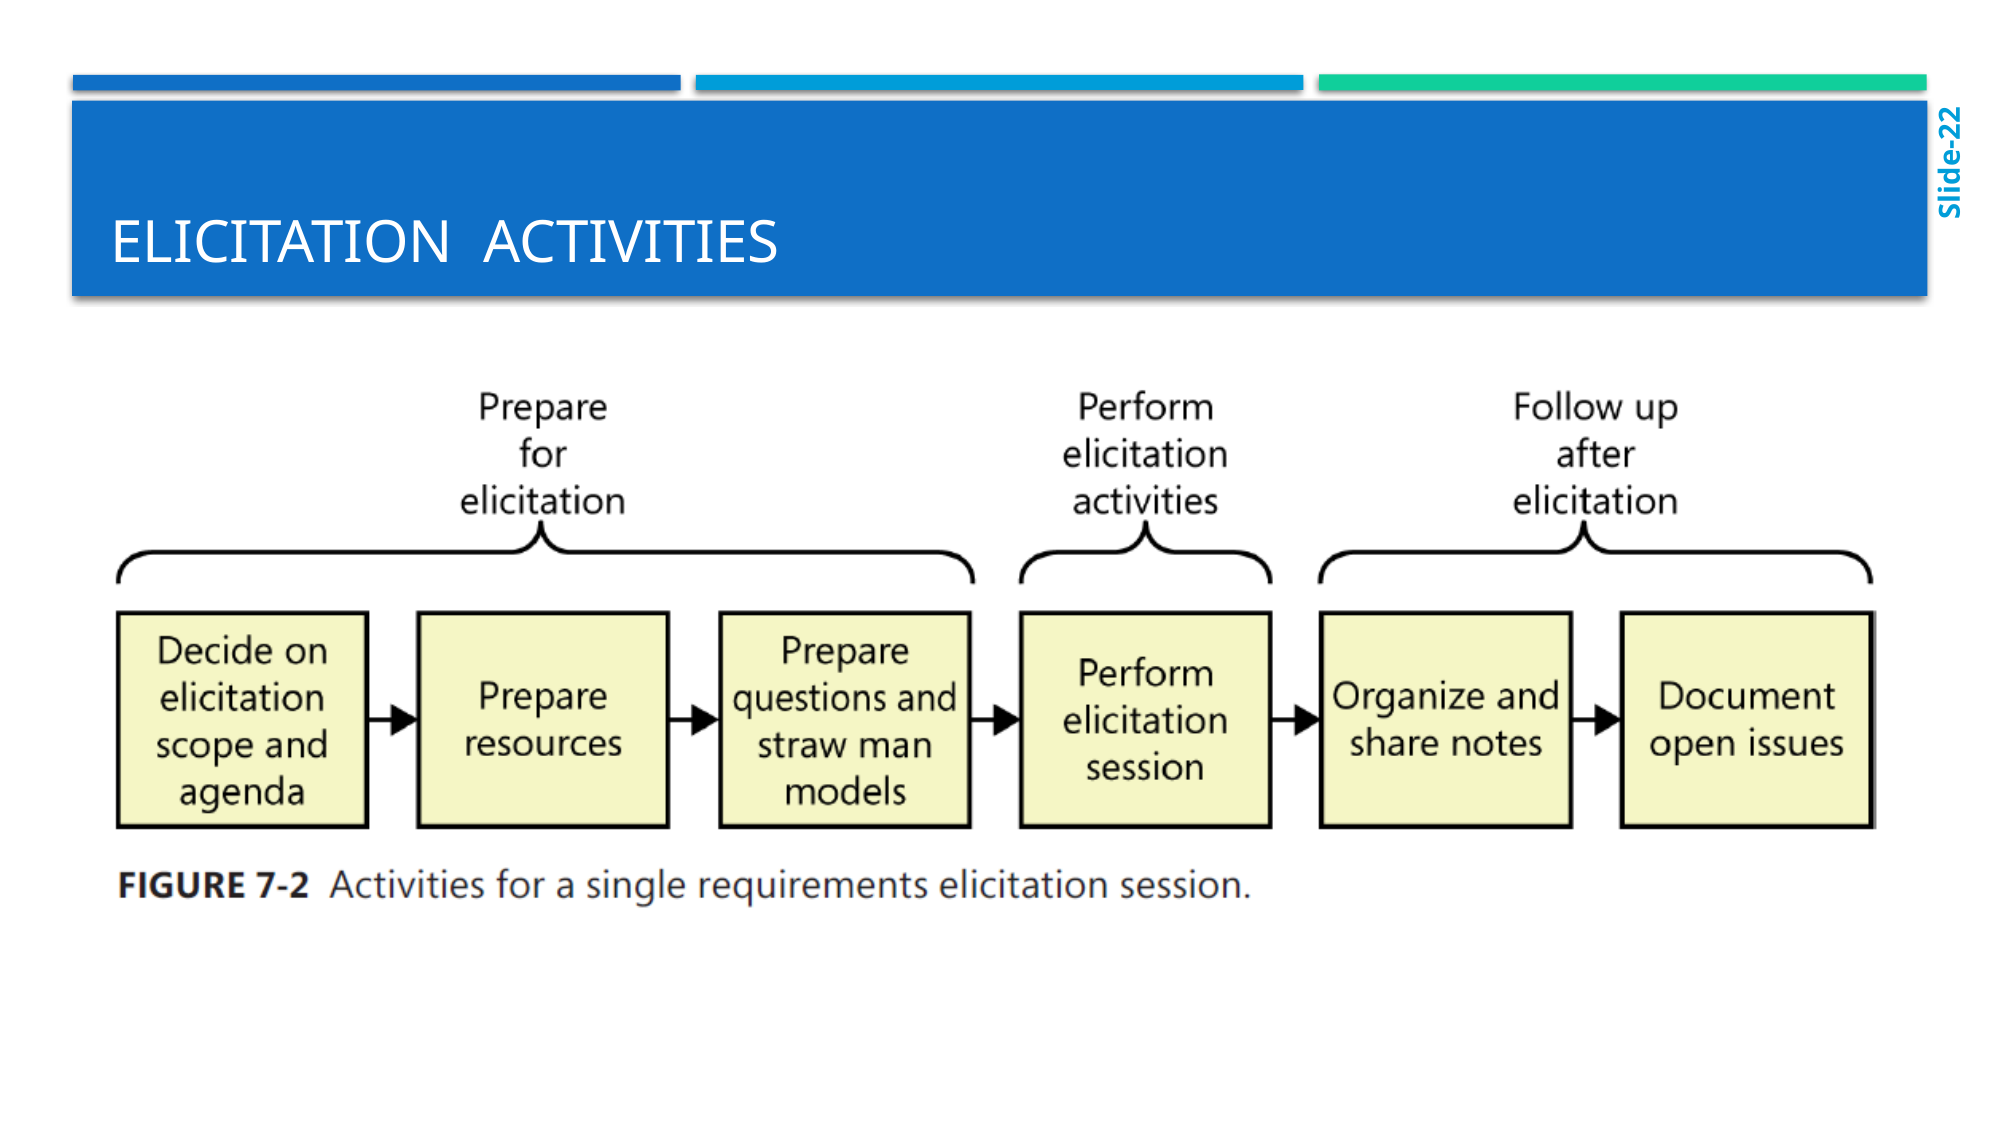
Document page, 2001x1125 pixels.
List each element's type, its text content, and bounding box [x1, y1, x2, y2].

title Elicitation Activities [95, 115, 1905, 282]
picture [94, 357, 1906, 913]
text_box Slide-22 [1930, 99, 1972, 247]
